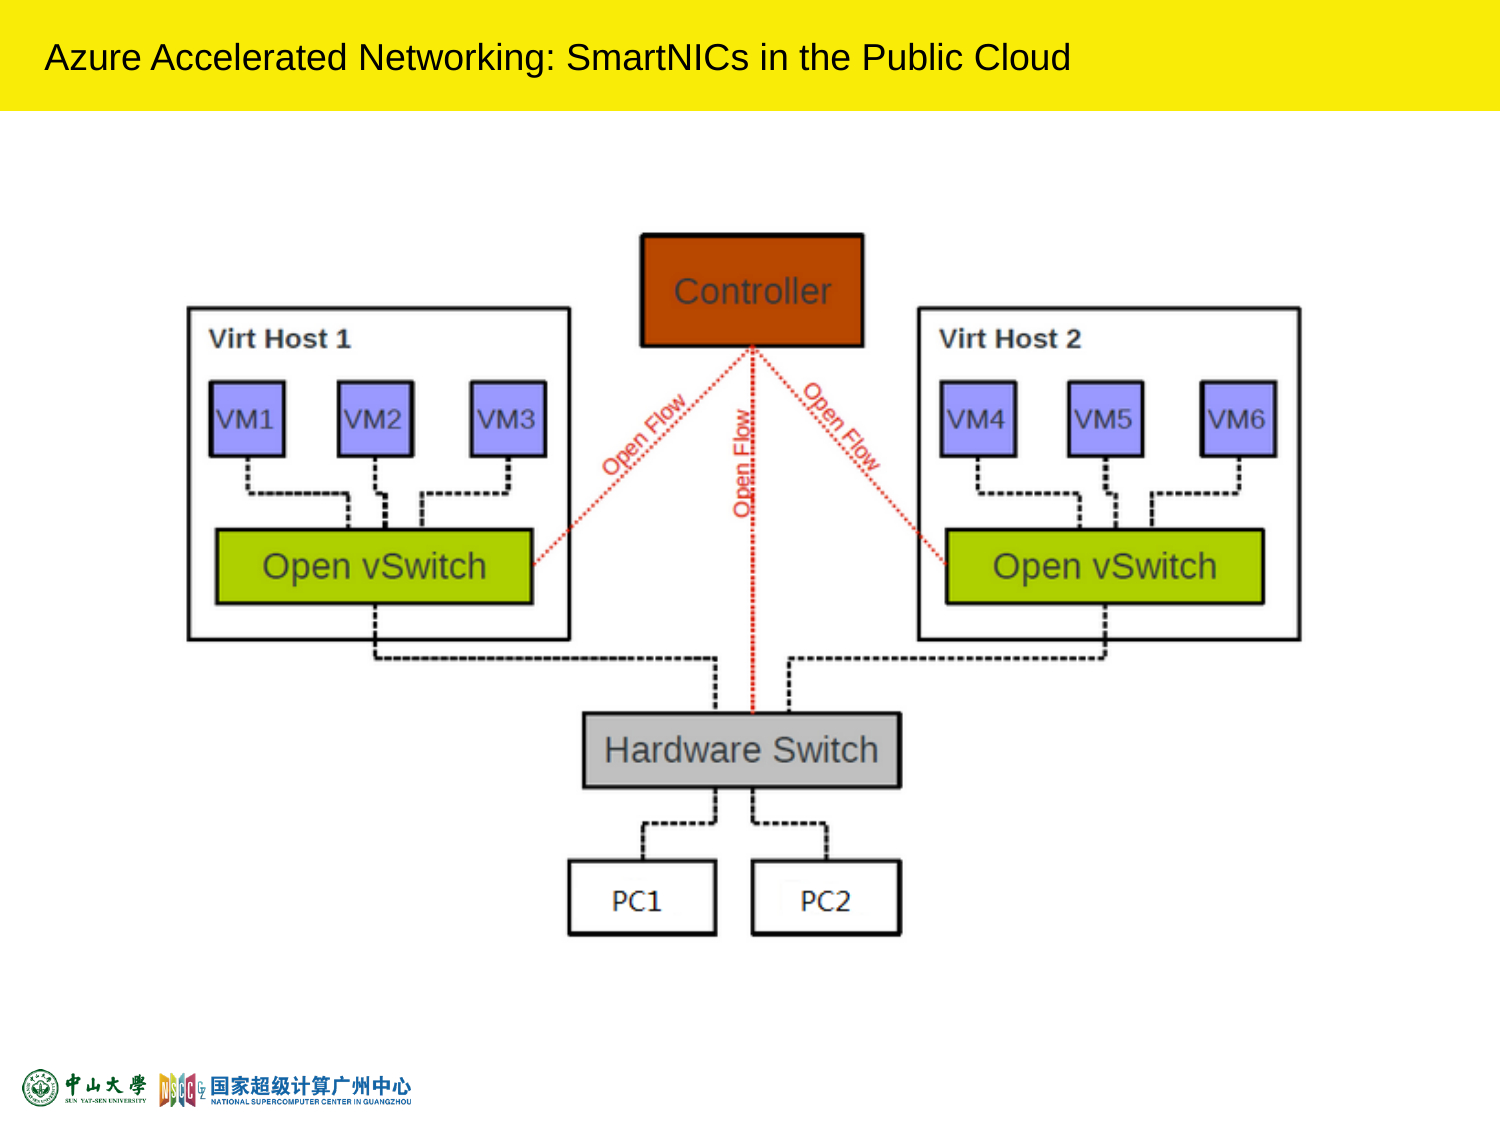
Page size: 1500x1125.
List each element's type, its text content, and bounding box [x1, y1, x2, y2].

text_box Azure Accelerated Networking: SmartNICs in the Public Cloud [29, 25, 1388, 86]
picture [22, 1069, 411, 1107]
picture [176, 222, 1315, 950]
